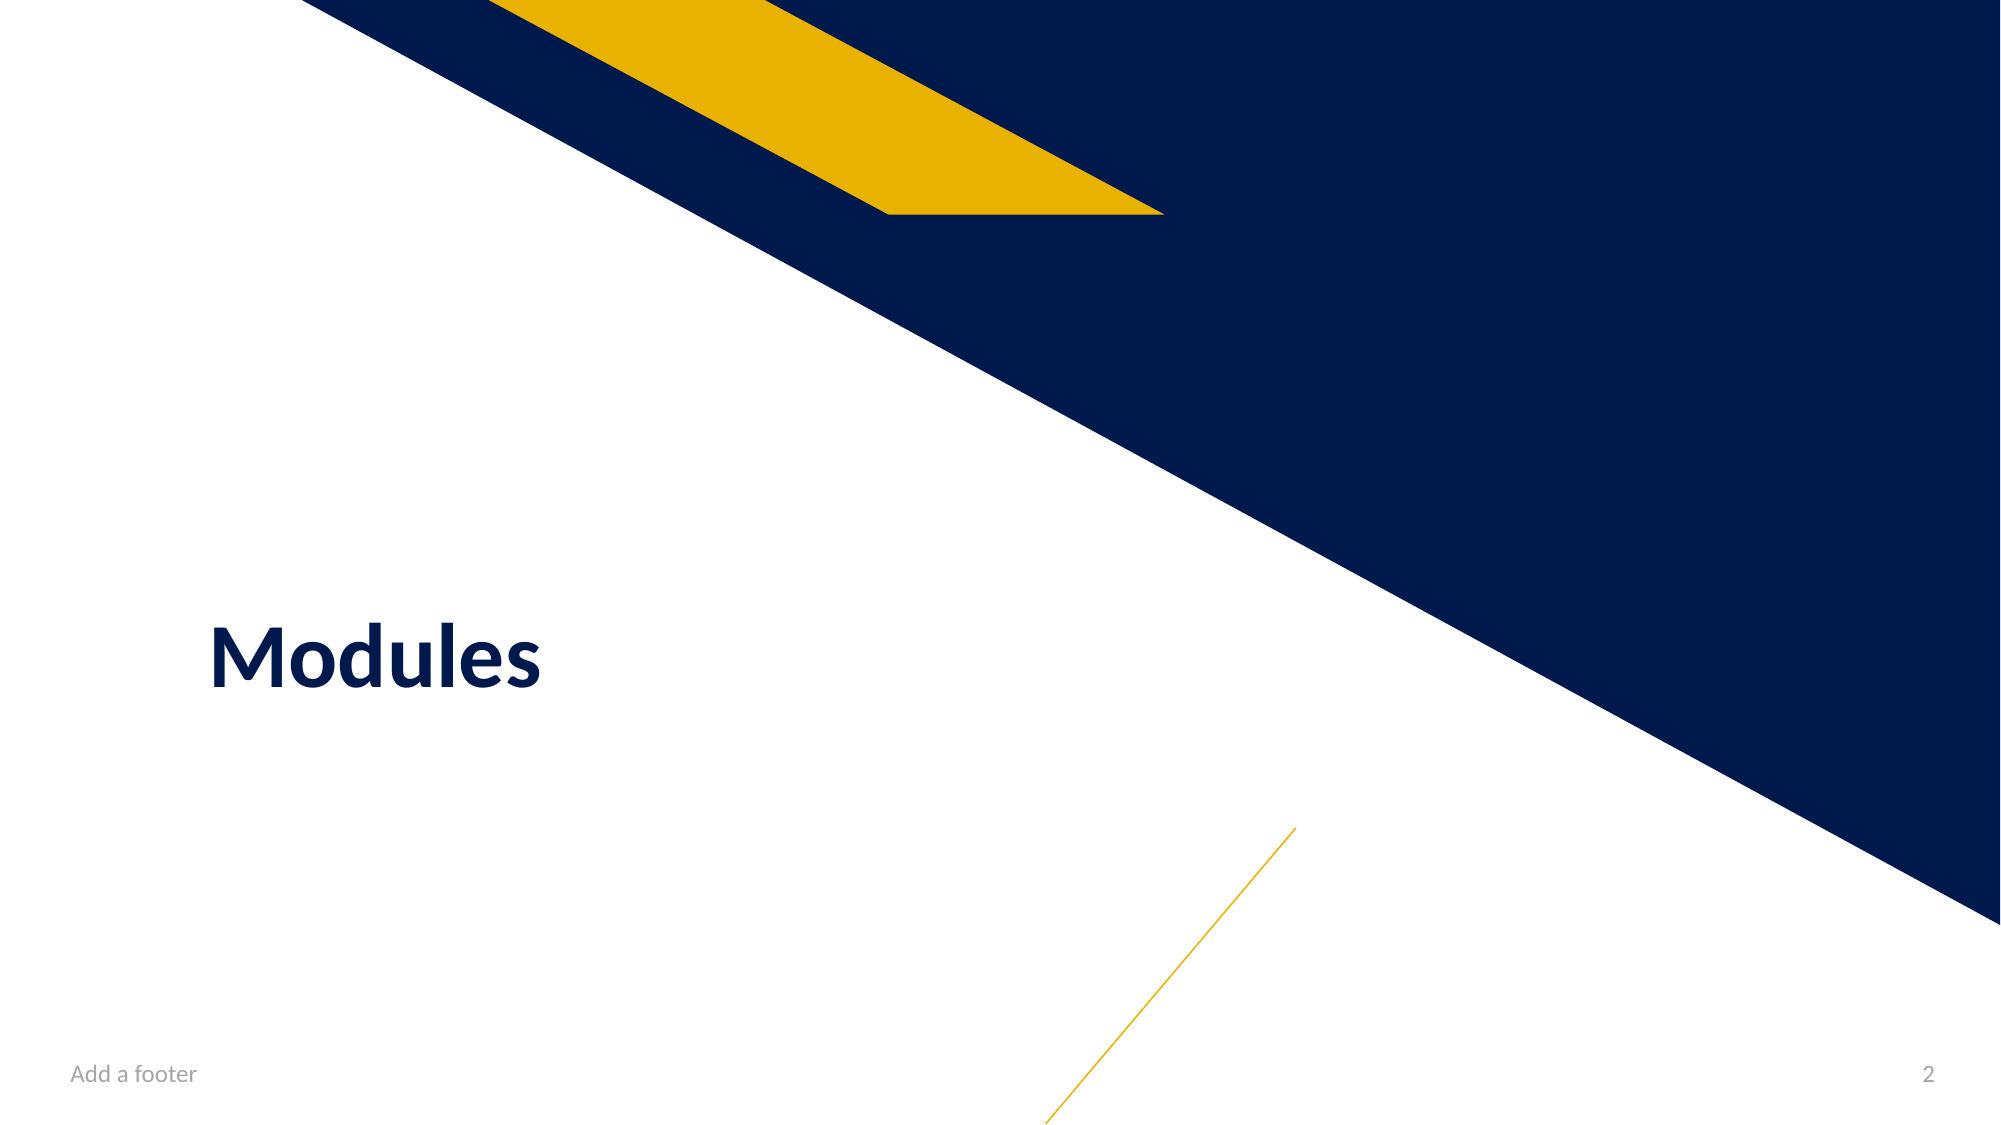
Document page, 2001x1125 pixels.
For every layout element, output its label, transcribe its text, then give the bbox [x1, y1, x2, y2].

picture [1082, 0, 2000, 1125]
footer Add a footer [55, 1042, 731, 1103]
title Modules [193, 507, 1077, 707]
